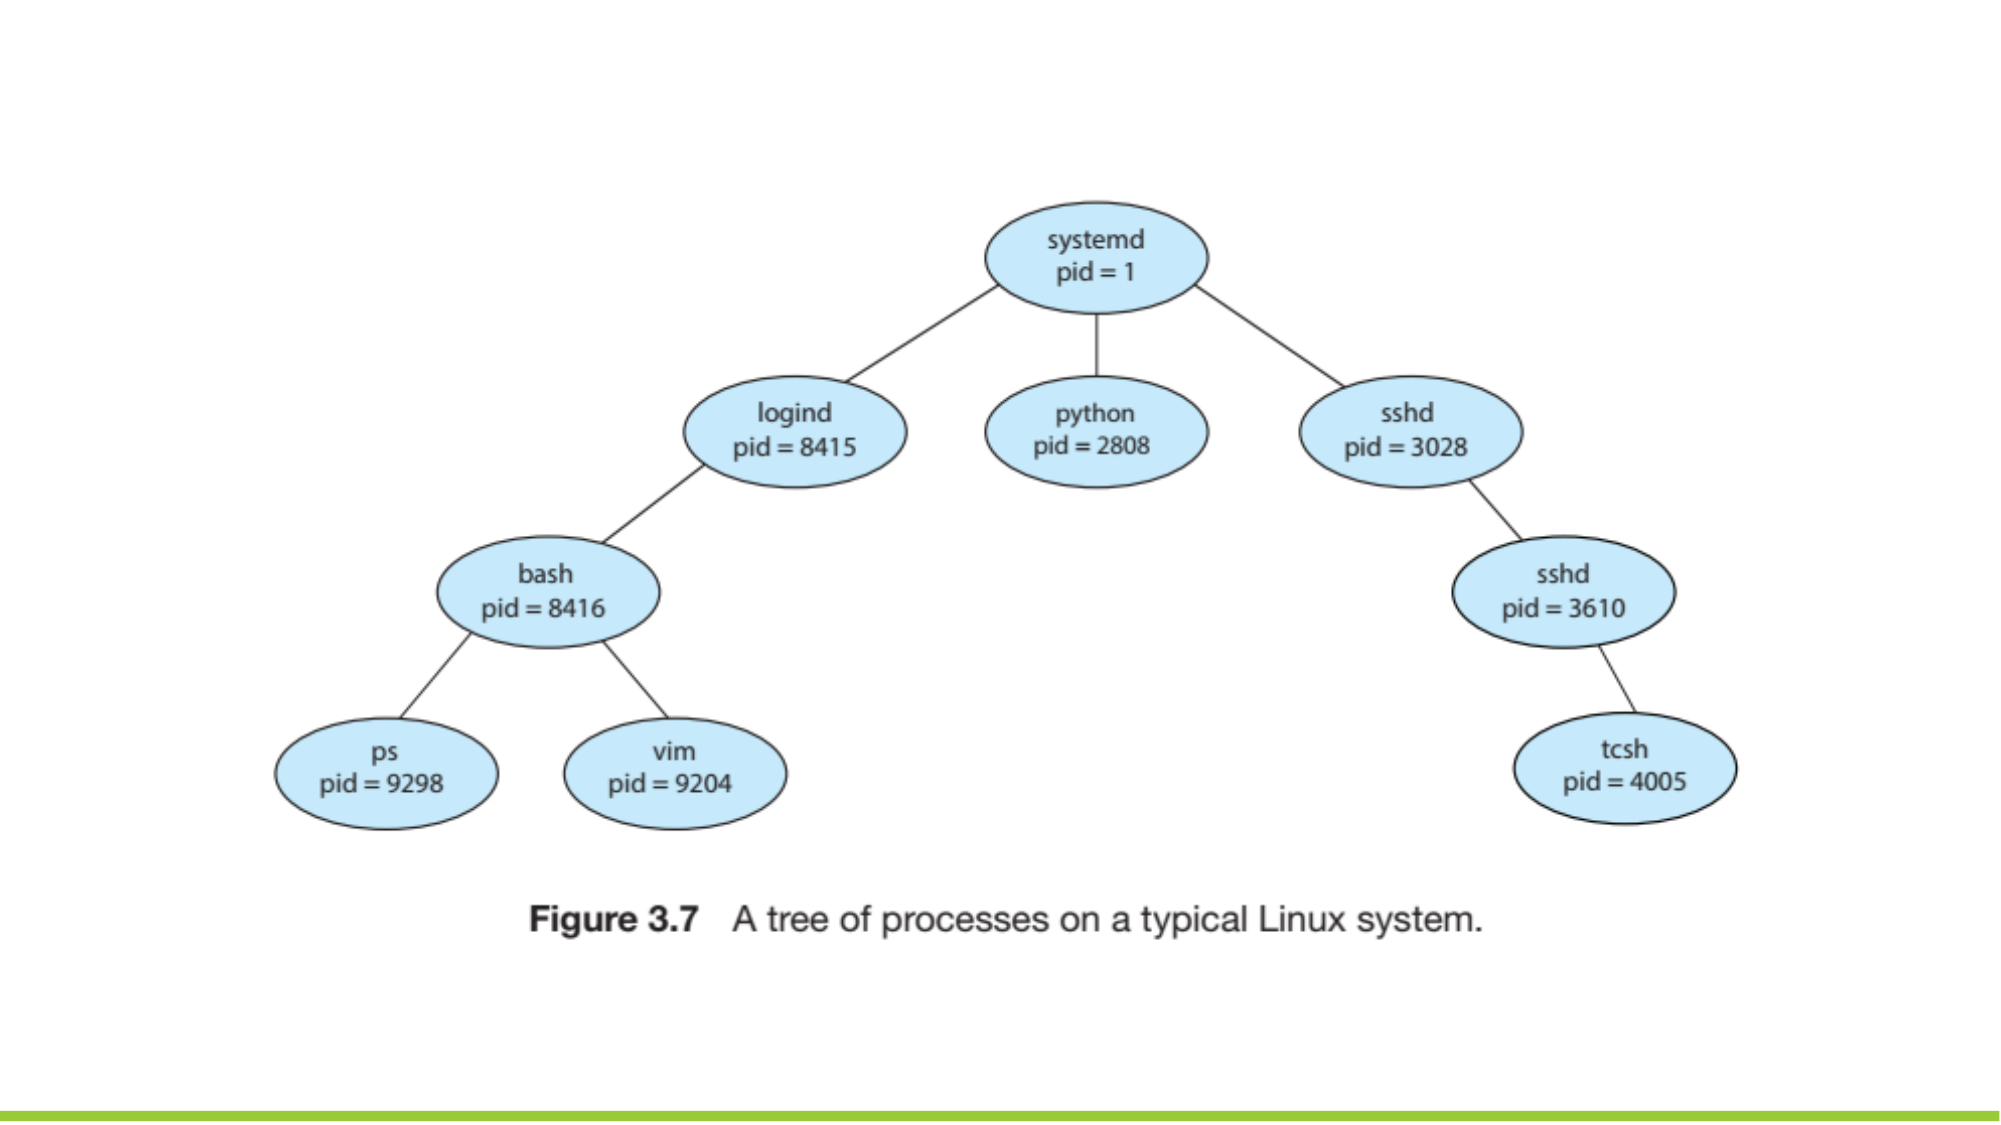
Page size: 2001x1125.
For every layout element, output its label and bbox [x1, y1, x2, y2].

picture [243, 115, 1753, 956]
